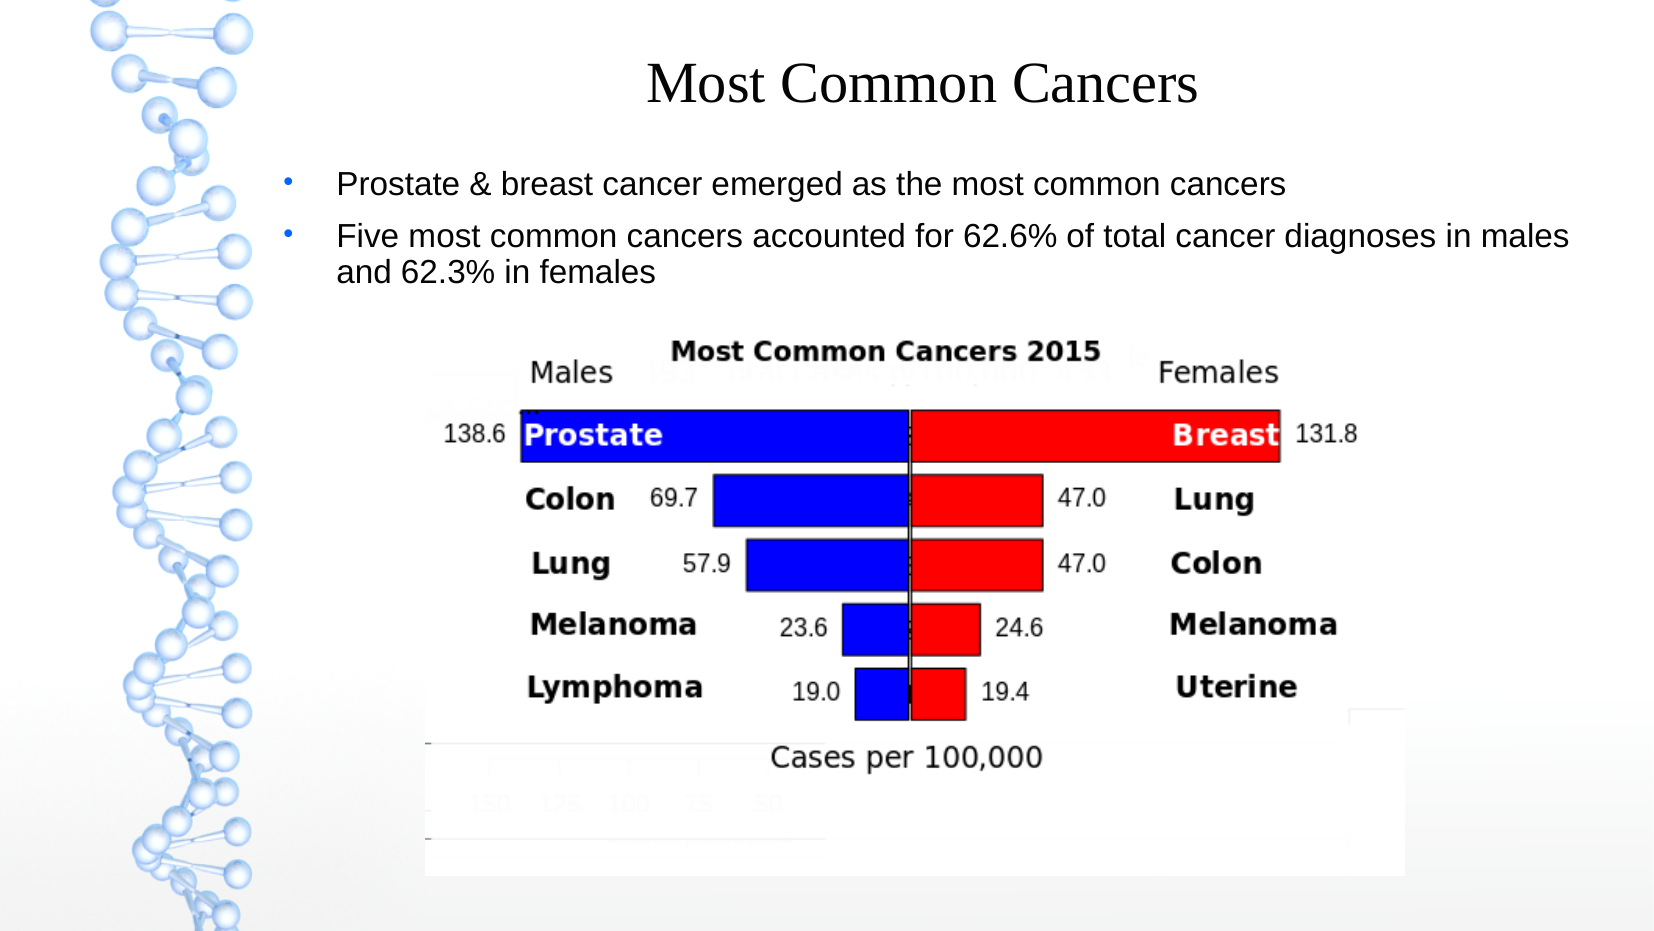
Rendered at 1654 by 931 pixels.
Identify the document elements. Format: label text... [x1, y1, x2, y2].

text_box Prostate & breast cancer emerged as the most common cancers Five most common cancers accounted for 62.6% of total cancer diagnoses in males and 62.3% in females [265, 165, 1595, 615]
text_box Most Common Cancers [265, 35, 1595, 130]
picture [0, 0, 1654, 931]
